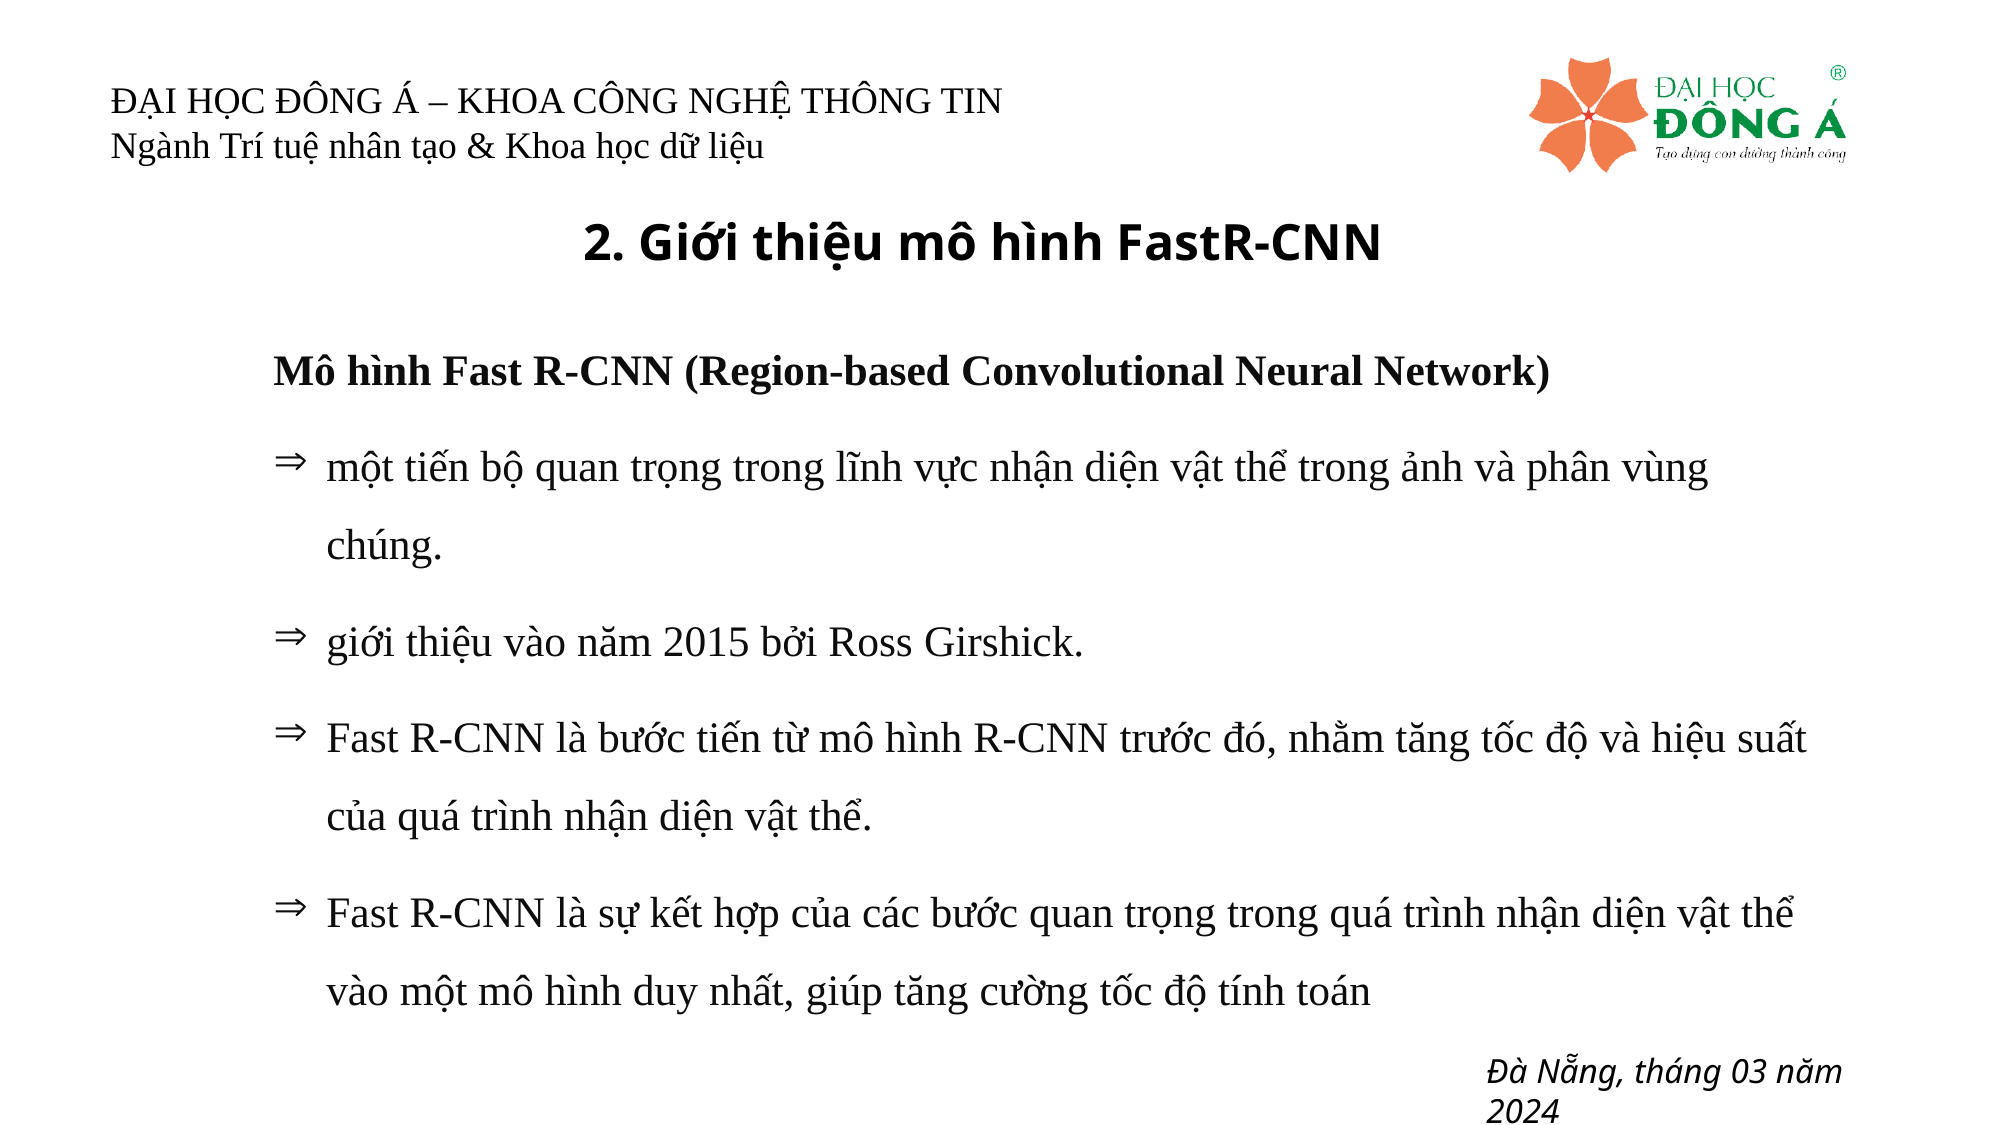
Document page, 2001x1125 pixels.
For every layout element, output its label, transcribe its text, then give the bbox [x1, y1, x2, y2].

subtitle Mô hình Fast R-CNN (Region-based Convolutional Neural Network) một tiến bộ quan trọng trong lĩnh vực nhận diện vật thể trong ảnh và phân vùng chúng. giới thiệu vào năm 2015 bởi Ross Girshick. Fast R-CNN là bước tiến từ mô hình R-CNN trước đó, nhằm tăng tốc độ và hiệu suất của quá trình nhận diện vật thể. Fast R-CNN là sự kết hợp của các bước quan trọng trong quá trình nhận diện vật thể vào một mô hình duy nhất, giúp tăng cường tốc độ tính toán [258, 308, 1852, 1030]
text_box ĐẠI HỌC ĐÔNG Á – KHOA CÔNG NGHỆ THÔNG TIN Ngành Trí tuệ nhân tạo & Khoa học dữ liệu [95, 69, 1106, 174]
title 2. Giới thiệu mô hình FastR-CNN [233, 187, 1734, 263]
text_box Đà Nẵng, tháng 03 năm 2024 [1471, 1043, 1904, 1125]
picture [1423, 4, 1952, 225]
